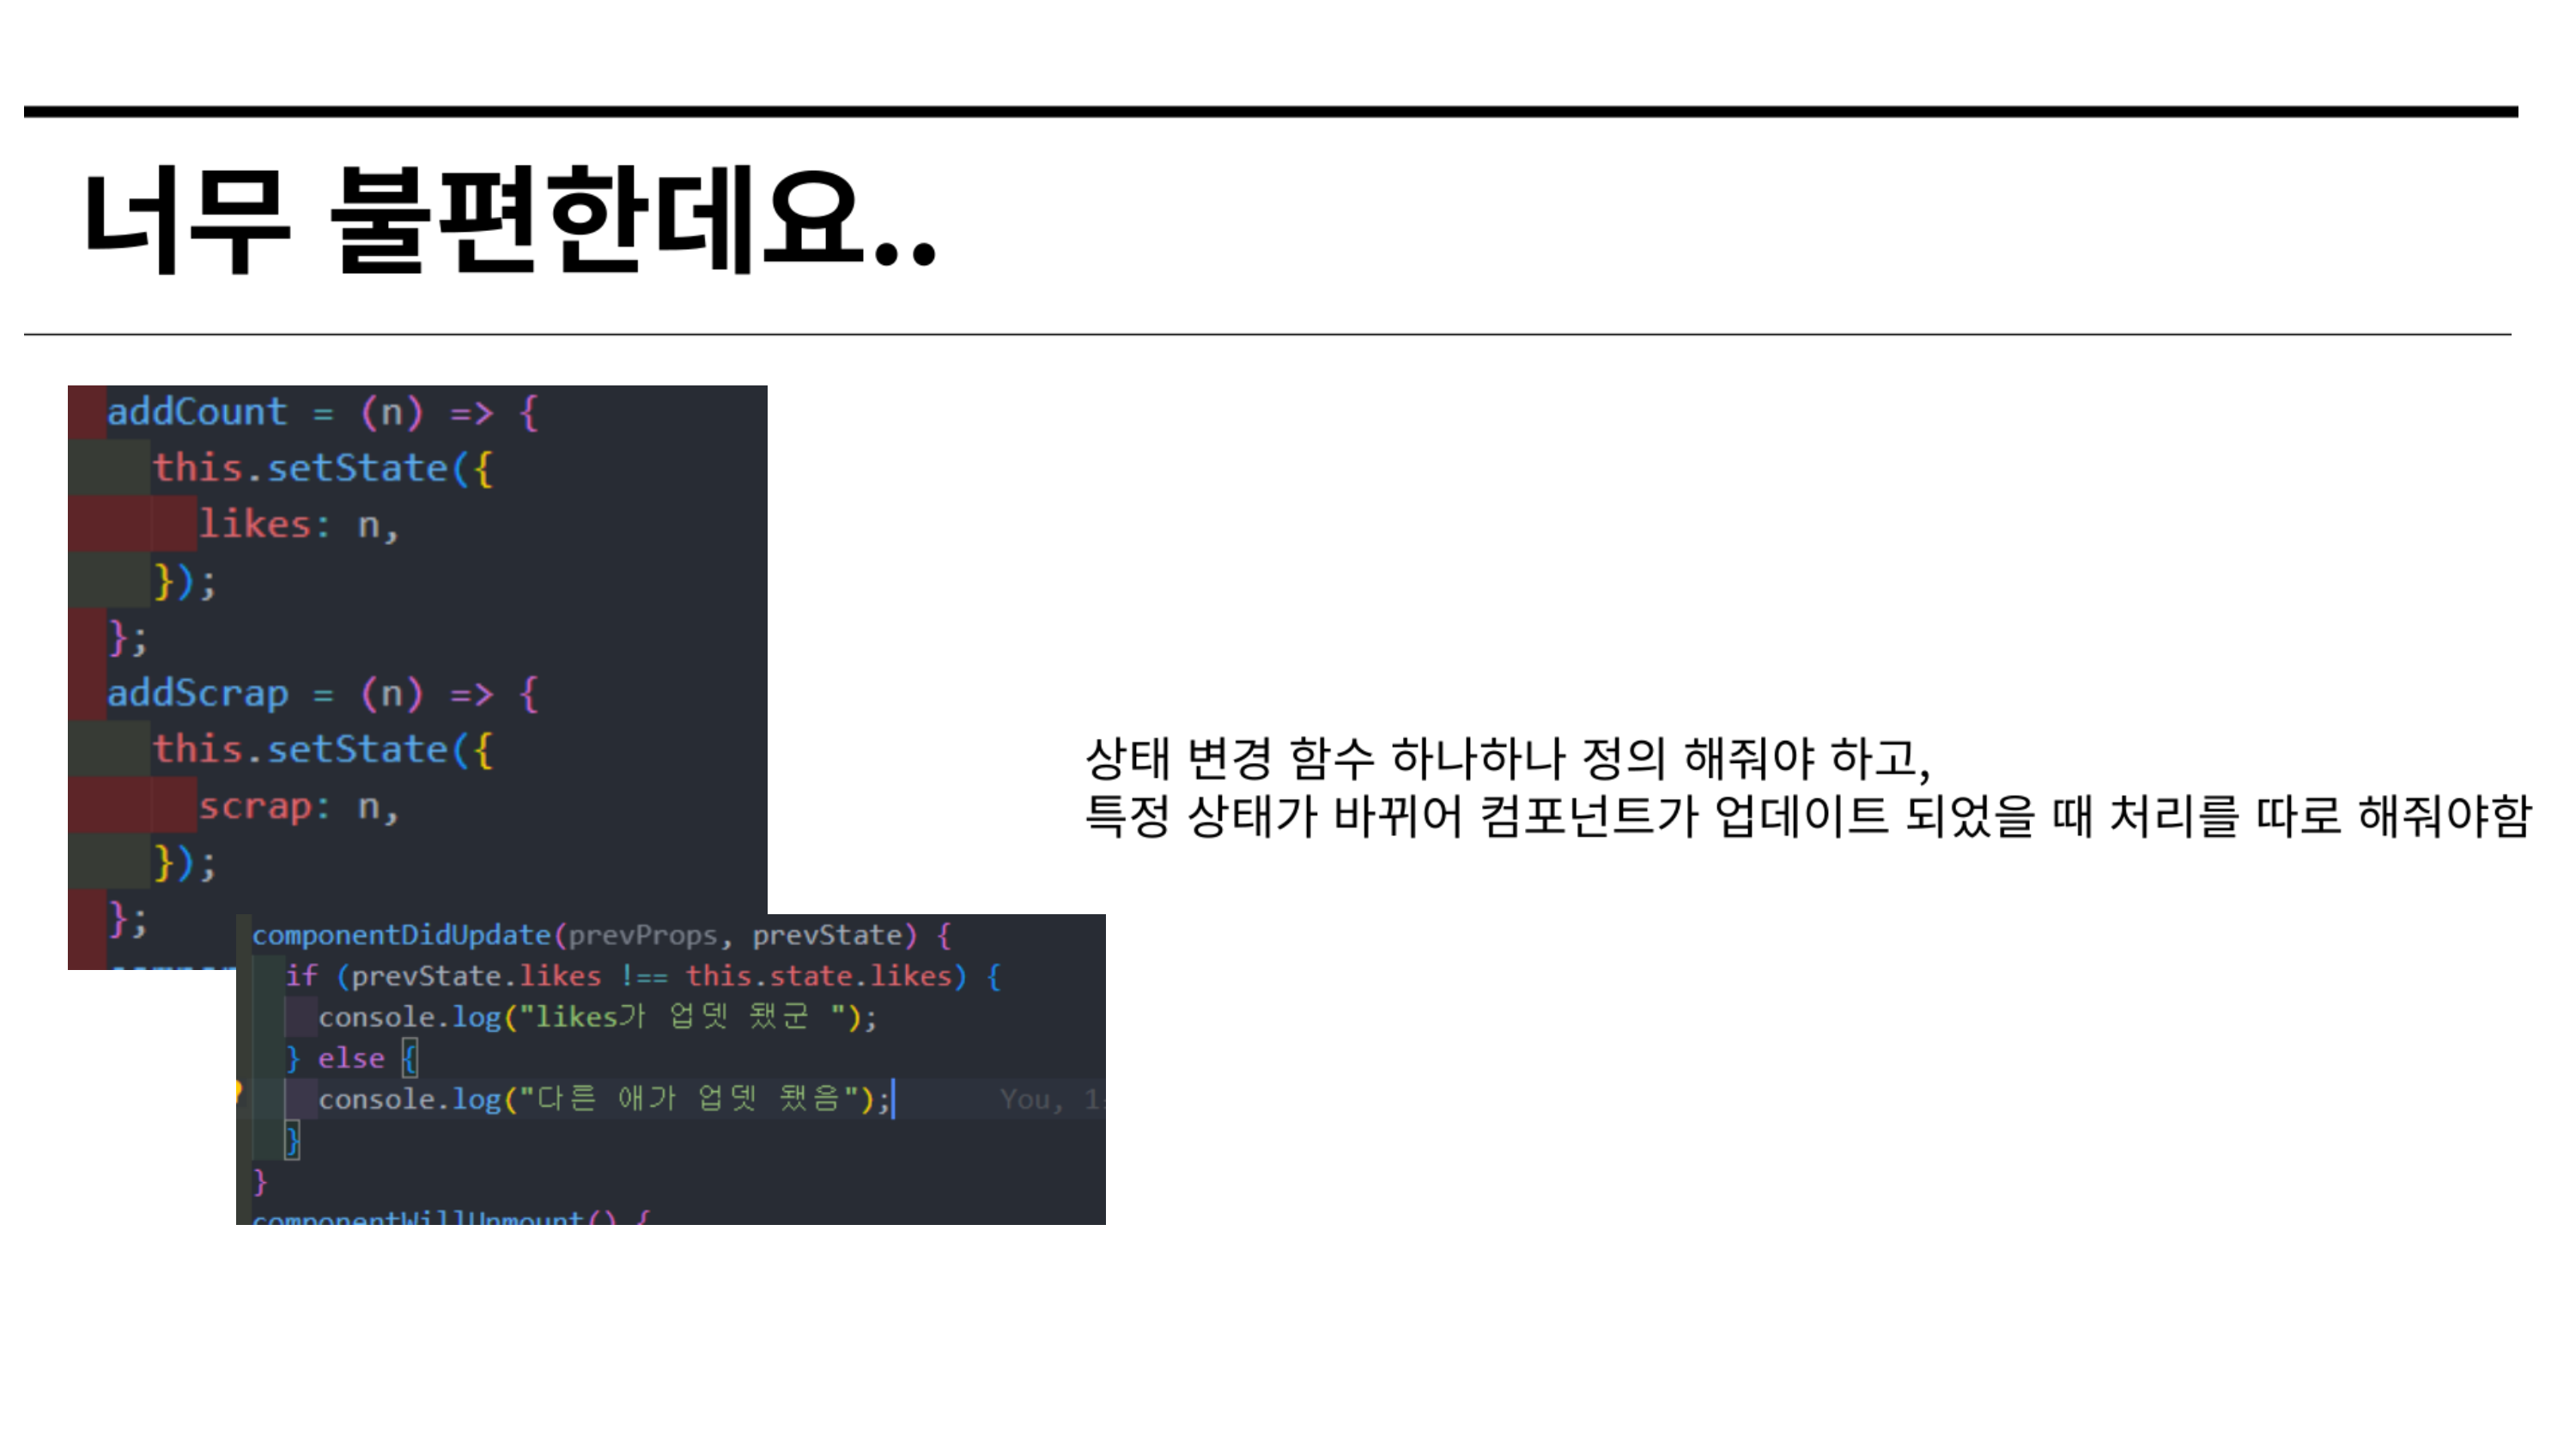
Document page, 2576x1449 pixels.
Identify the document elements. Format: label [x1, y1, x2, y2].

text_box [23, 89, 2519, 135]
picture [0, 91, 1117, 416]
text_box [1120, 331, 2512, 338]
text_box [68, 423, 768, 970]
picture [1067, 706, 2576, 897]
text_box [235, 913, 1106, 1225]
